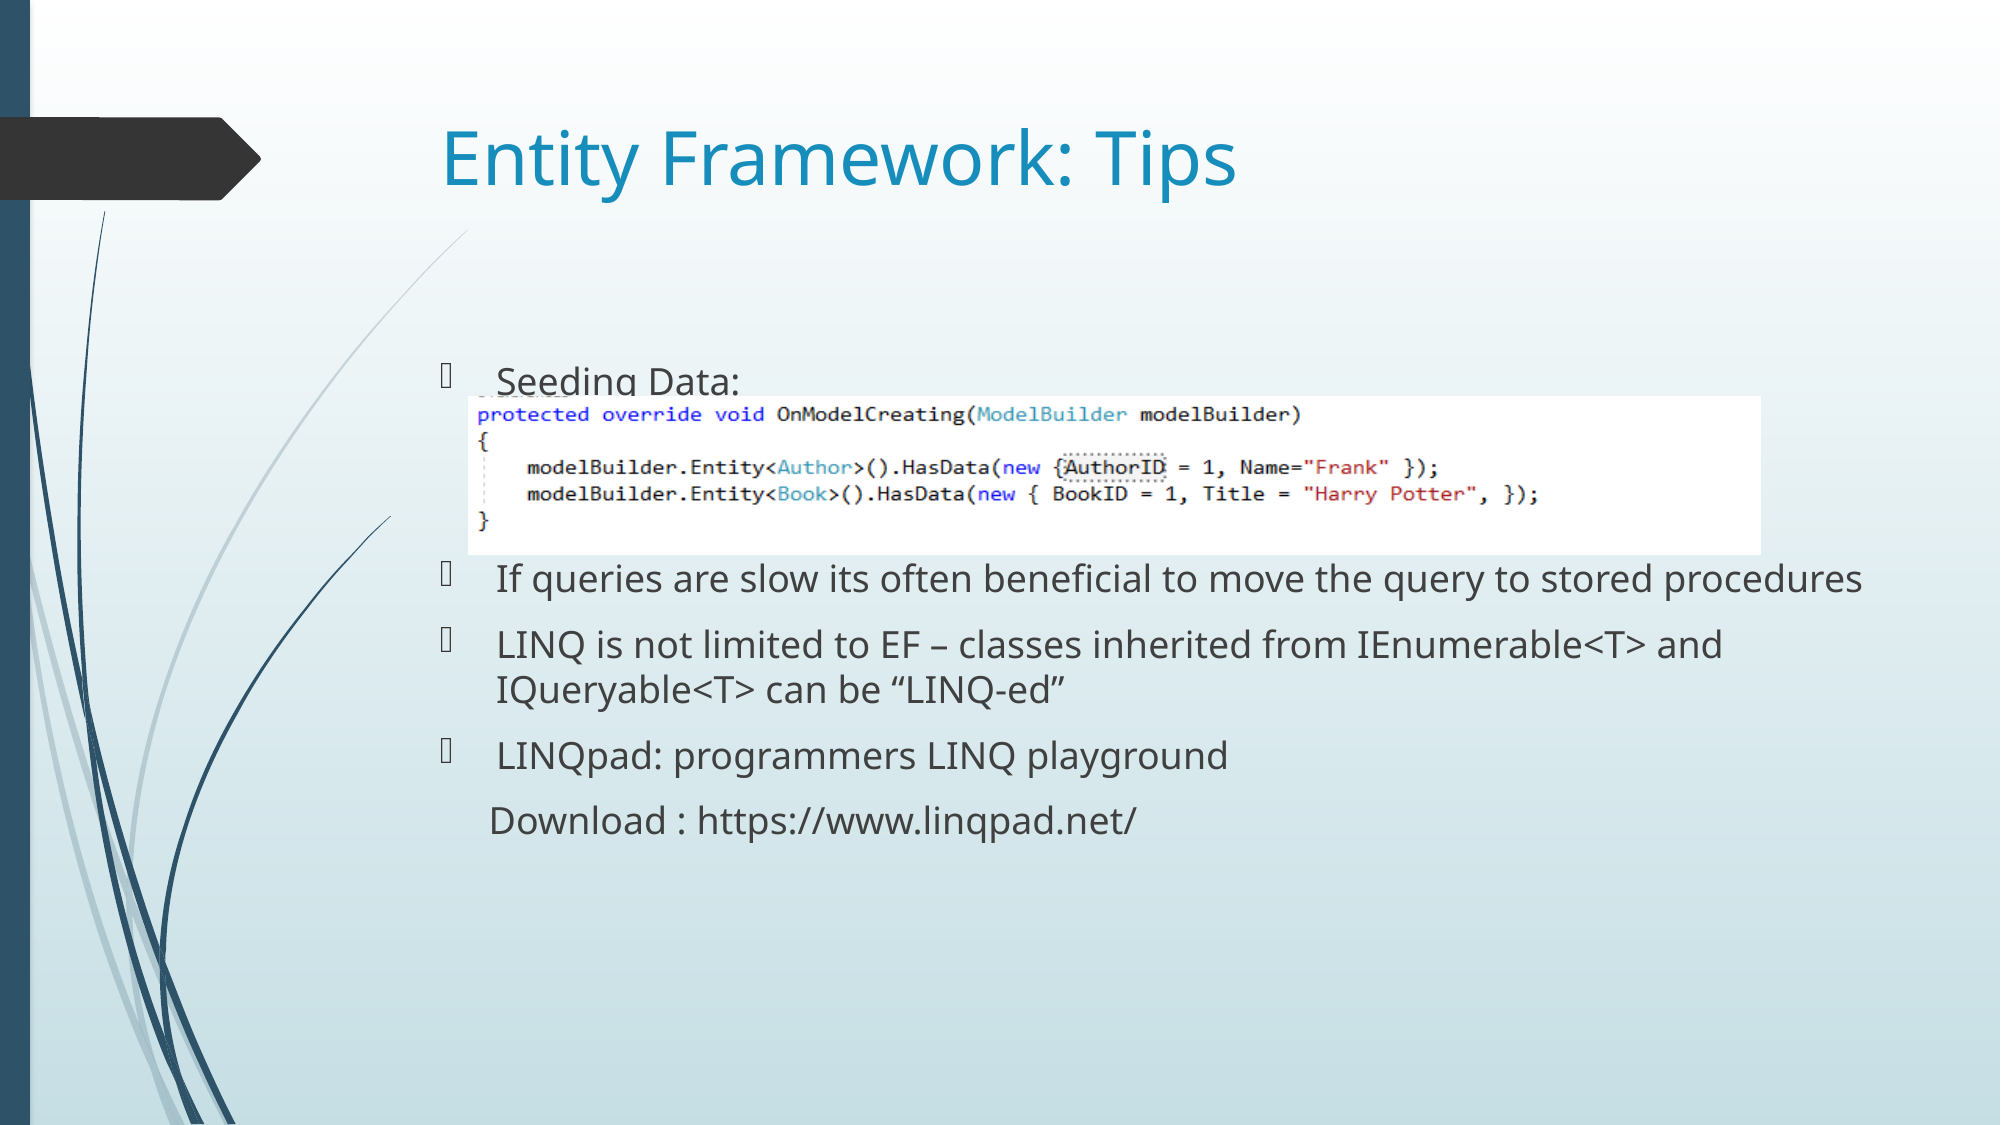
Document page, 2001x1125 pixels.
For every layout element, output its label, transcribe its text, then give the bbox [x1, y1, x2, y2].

picture [468, 396, 1761, 556]
title Entity Framework: Tips [425, 102, 1888, 313]
list Seeding Data: If queries are slow its often beneficial to move the query to stored procedures LINQ is not limited to EF – classes inherited from IEnumerable<T> and IQueryable<T> can be “LINQ-ed” LINQpad: programmers LINQ playground Download : https://www.linqpad.net/ [424, 350, 1888, 970]
